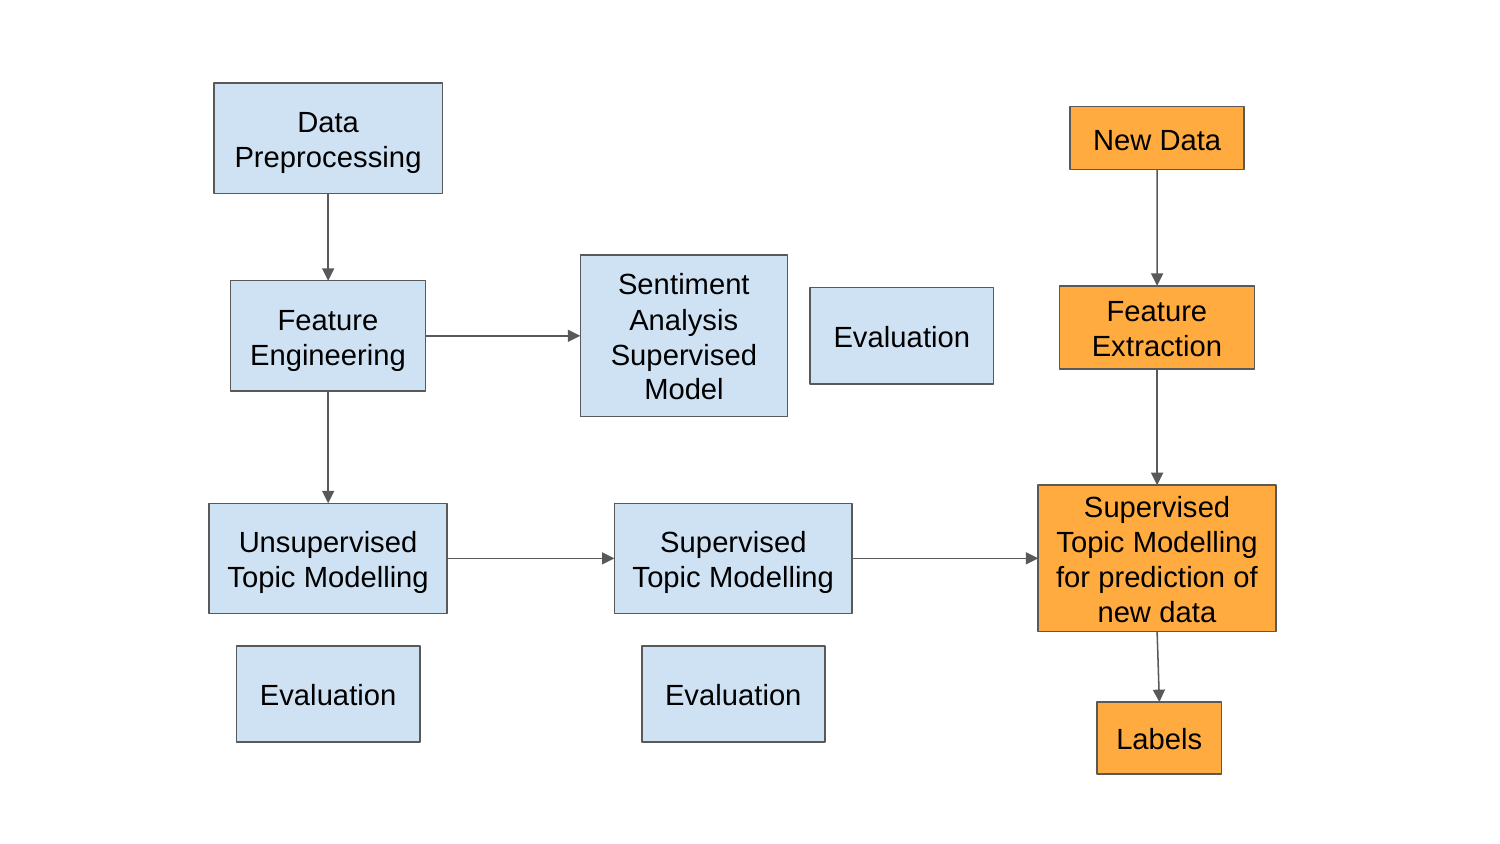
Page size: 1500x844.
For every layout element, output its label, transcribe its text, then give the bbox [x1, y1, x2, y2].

text_box Labels [1097, 701, 1222, 775]
text_box Sentiment Analysis Supervised Model [580, 255, 788, 417]
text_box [1156, 631, 1160, 703]
text_box Feature Extraction [1059, 285, 1255, 369]
text_box Unsupervised Topic Modelling [209, 503, 448, 614]
text_box Evaluation [236, 645, 420, 743]
text_box Supervised Topic Modelling for prediction of new data [1038, 484, 1277, 632]
text_box New Data [1070, 106, 1245, 170]
text_box Evaluation [641, 645, 825, 743]
text_box Supervised Topic Modelling [614, 503, 853, 614]
text_box Evaluation [810, 287, 994, 384]
text_box Data Preprocessing [213, 83, 443, 194]
text_box Feature Engineering [230, 280, 426, 391]
